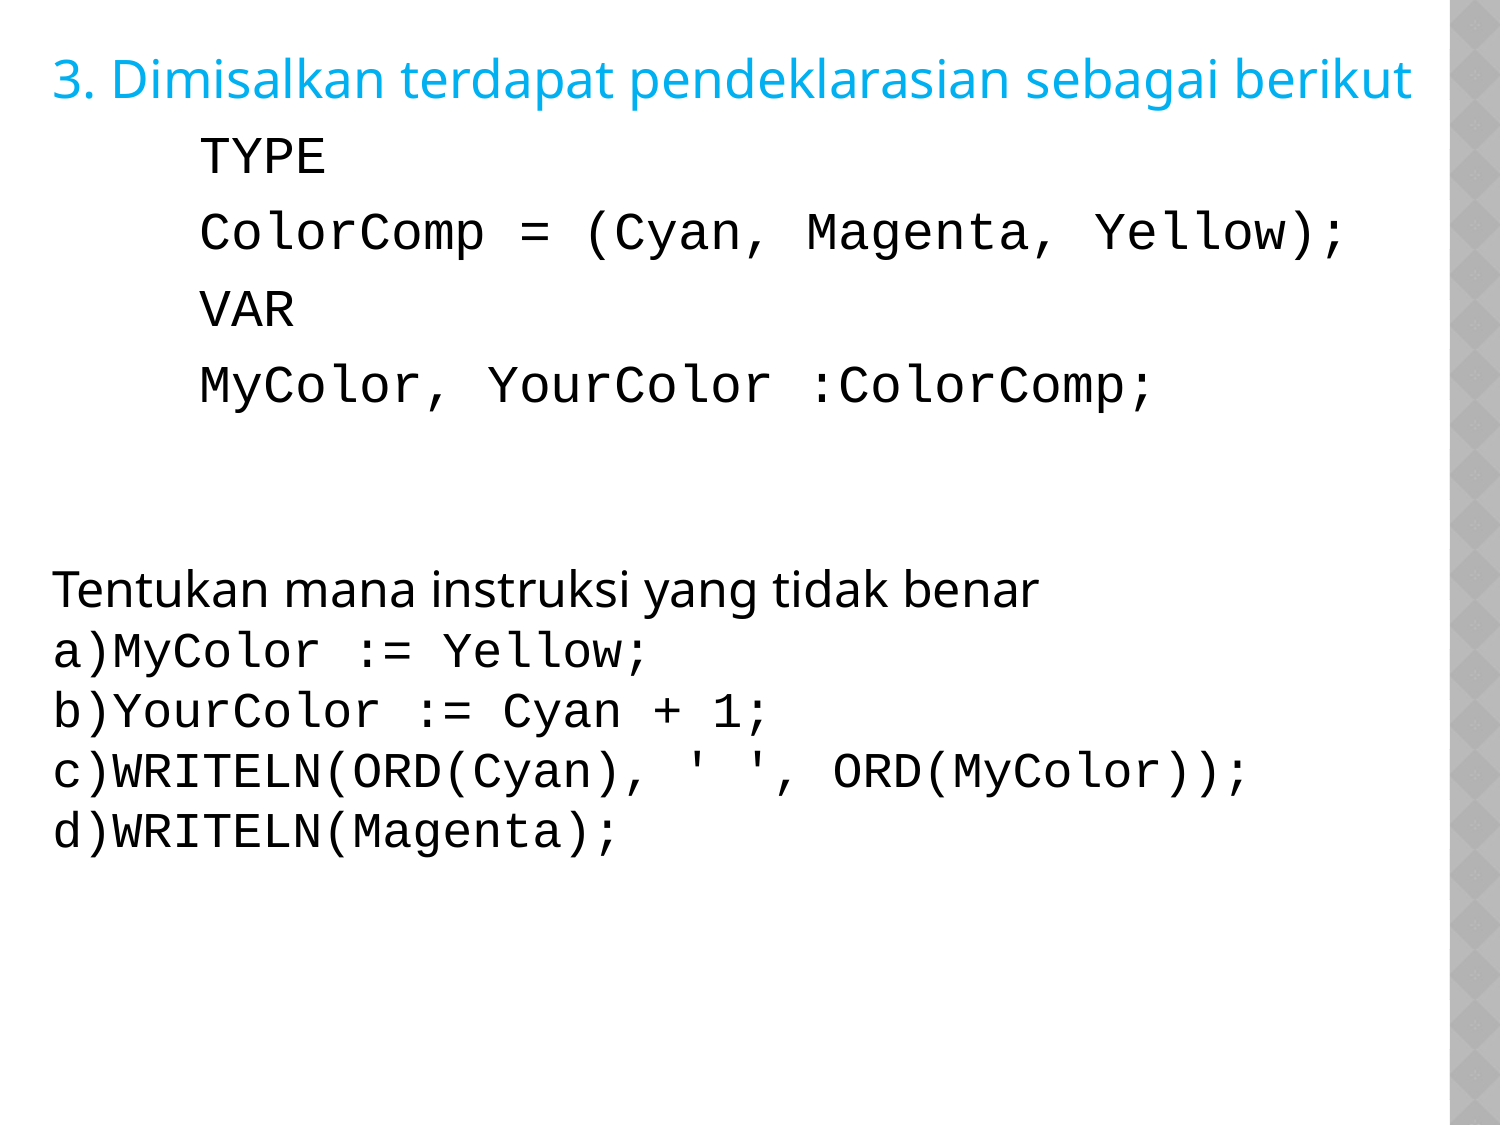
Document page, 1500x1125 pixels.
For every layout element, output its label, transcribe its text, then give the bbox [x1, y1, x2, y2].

text_box Tentukan mana instruksi yang tidak benar MyColor := Yellow; YourColor := Cyan + 1; WRITELN(ORD(Cyan), ' ', ORD(MyColor)); WRITELN(Magenta); [37, 549, 1425, 865]
list 3. Dimisalkan terdapat pendeklarasian sebagai berikut TYPE ColorComp = (Cyan, Magenta, Yellow); VAR MyColor, YourColor :ColorComp; [37, 37, 1463, 425]
